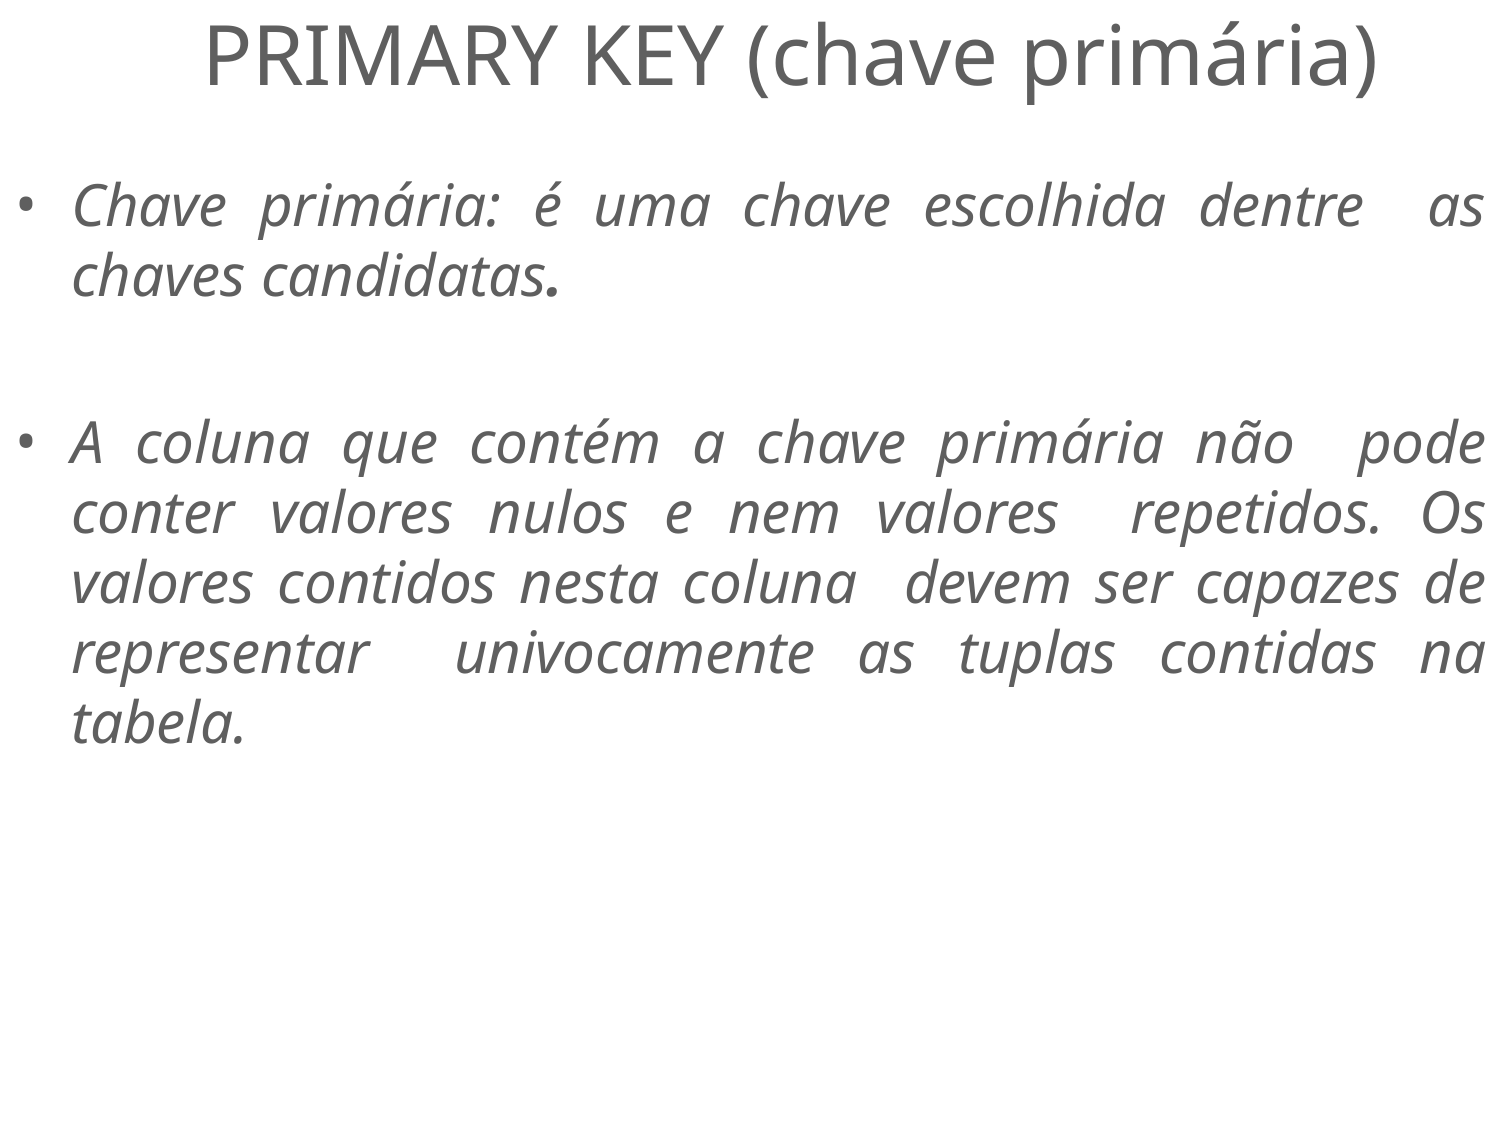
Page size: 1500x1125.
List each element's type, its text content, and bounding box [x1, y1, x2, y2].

text_box Chave primária: é uma chave escolhida dentre as chaves candidatas. A coluna que contém a chave primária não pode conter valores nulos e nem valores repetidos. Os valores contidos nesta coluna devem ser capazes de representar univocamente as tuplas contidas na tabela. [12, 166, 1488, 755]
title PRIMARY KEY (chave primária) [200, 0, 1482, 166]
